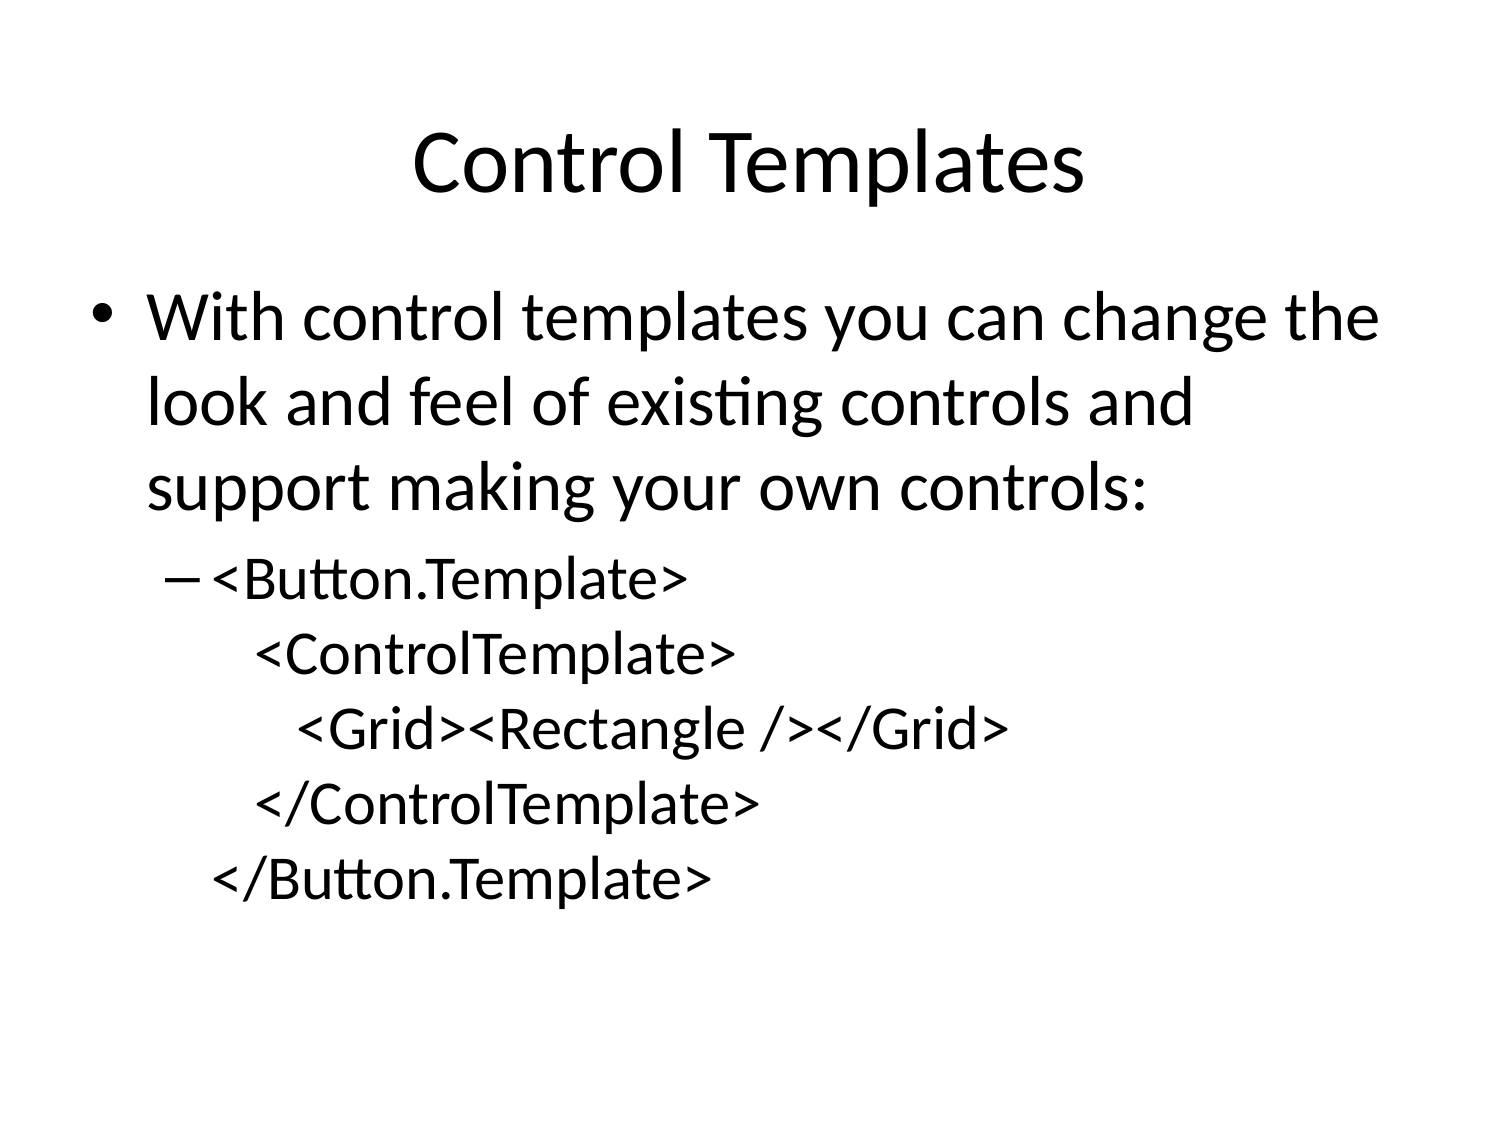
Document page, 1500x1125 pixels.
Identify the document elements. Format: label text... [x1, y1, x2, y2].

title Control Templates [75, 75, 1425, 238]
list With control templates you can change the look and feel of existing controls and support making your own controls: <Button.Template> <ControlTemplate> <Grid><Rectangle /></Grid> </ControlTemplate> </Button.Template> [75, 262, 1425, 1005]
